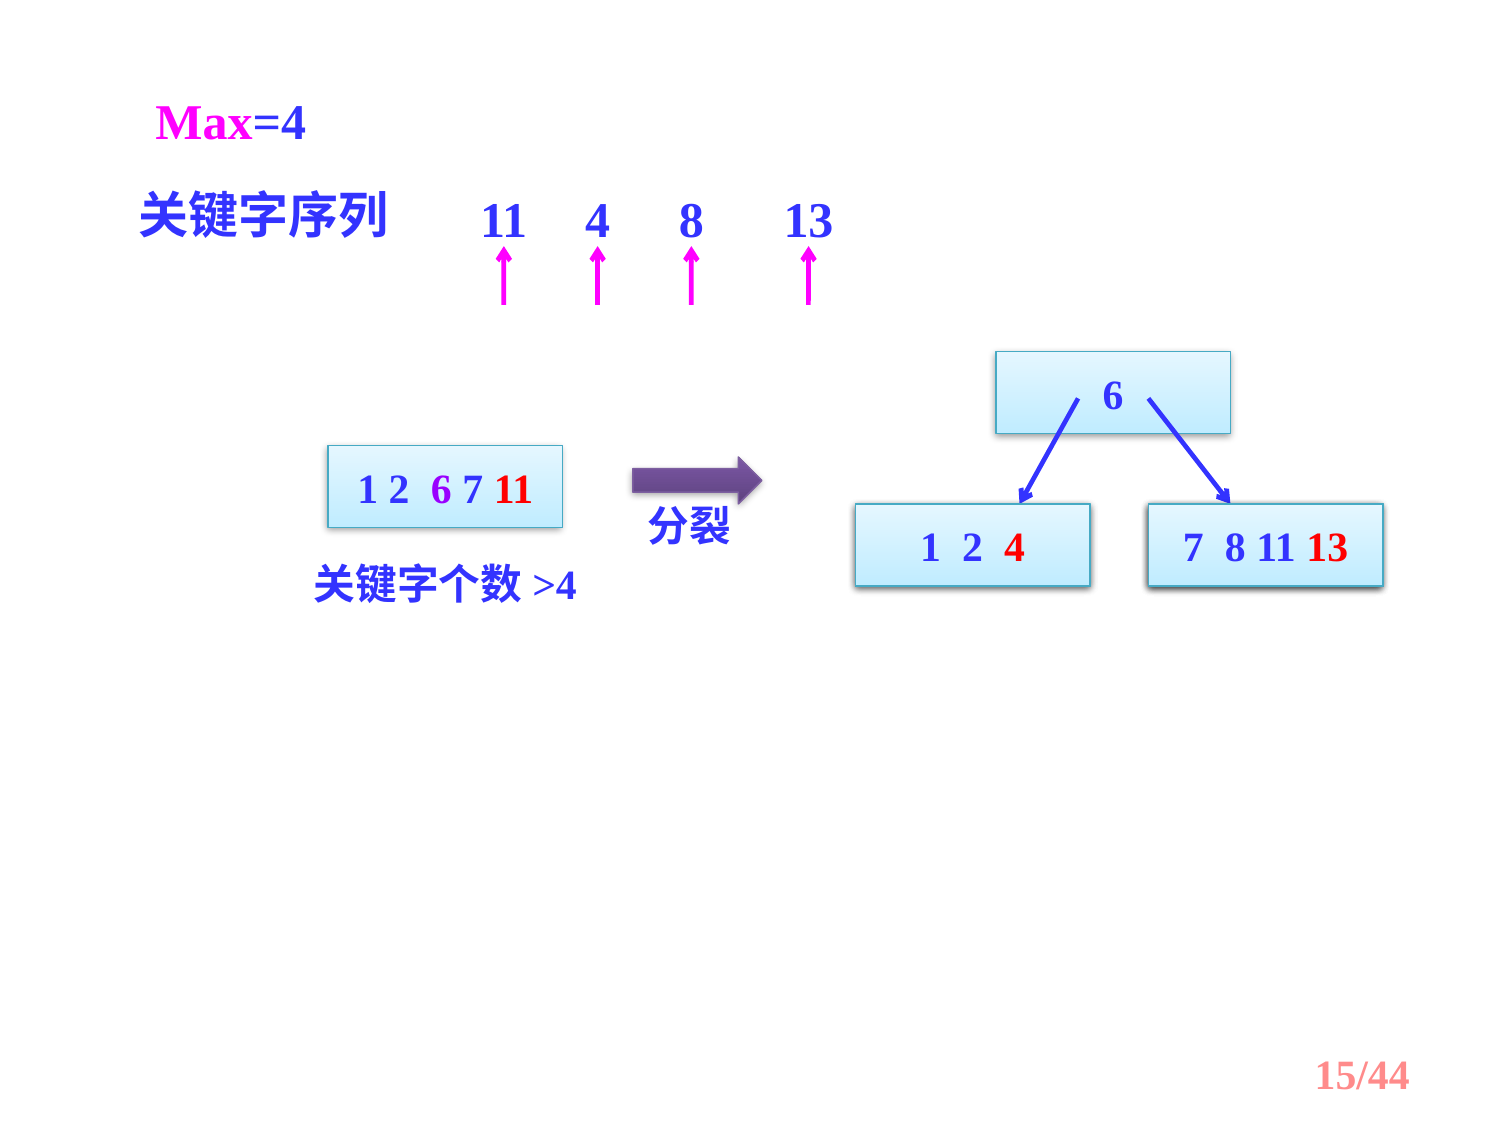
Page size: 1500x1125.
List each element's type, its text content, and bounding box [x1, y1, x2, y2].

text_box 7 8 11 13 [1148, 503, 1384, 587]
text_box Max=4 [140, 81, 364, 157]
text_box 8 [656, 187, 727, 248]
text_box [995, 421, 1102, 481]
slide_number 15/44 [1074, 1042, 1425, 1103]
text_box [632, 456, 763, 492]
text_box 关键字序列 [81, 175, 446, 251]
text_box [1136, 409, 1243, 493]
text_box 关键字个数>4 [269, 550, 622, 616]
text_box 1 2 4 [855, 503, 1091, 587]
text_box 4 [562, 187, 633, 248]
text_box 13 [773, 187, 844, 248]
text_box 6 [995, 351, 1231, 434]
text_box 1 2 6 7 11 [327, 445, 563, 528]
text_box 分裂 [632, 492, 762, 557]
text_box 11 [468, 187, 539, 248]
